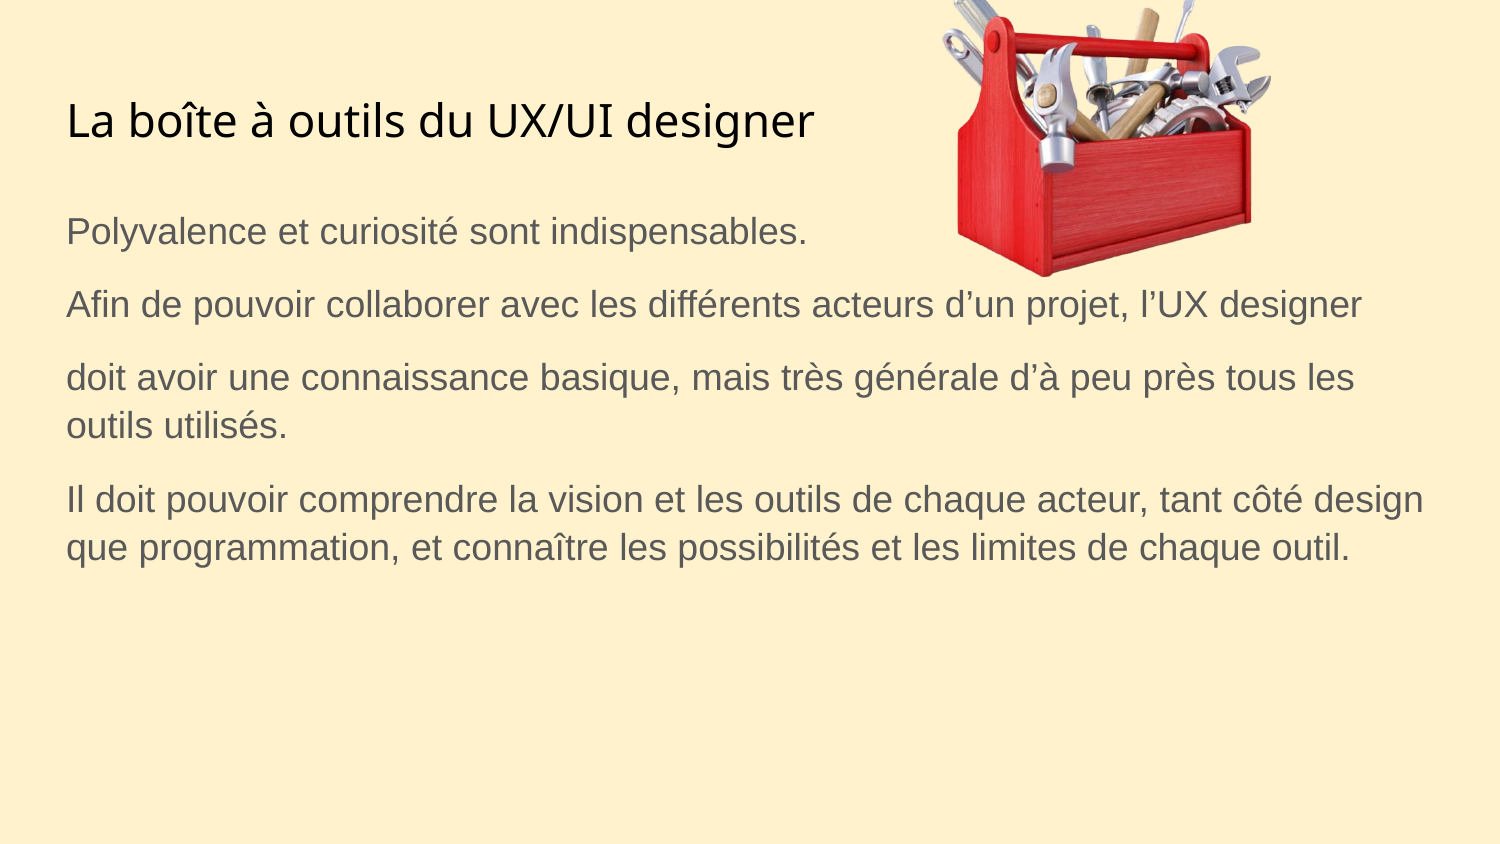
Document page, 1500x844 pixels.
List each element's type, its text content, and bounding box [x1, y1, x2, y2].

picture [923, 0, 1271, 278]
title La boîte à outils du UX/UI designer [51, 72, 902, 167]
list Polyvalence et curiosité sont indispensables. Afin de pouvoir collaborer avec les différents acteurs d’un projet, l’UX designer doit avoir une connaissance basique, mais très générale d’à peu près tous les outils utilisés. Il doit pouvoir comprendre la vision et les outils de chaque acteur, tant côté design que programmation, et connaître les possibilités et les limites de chaque outil. [51, 189, 1449, 750]
